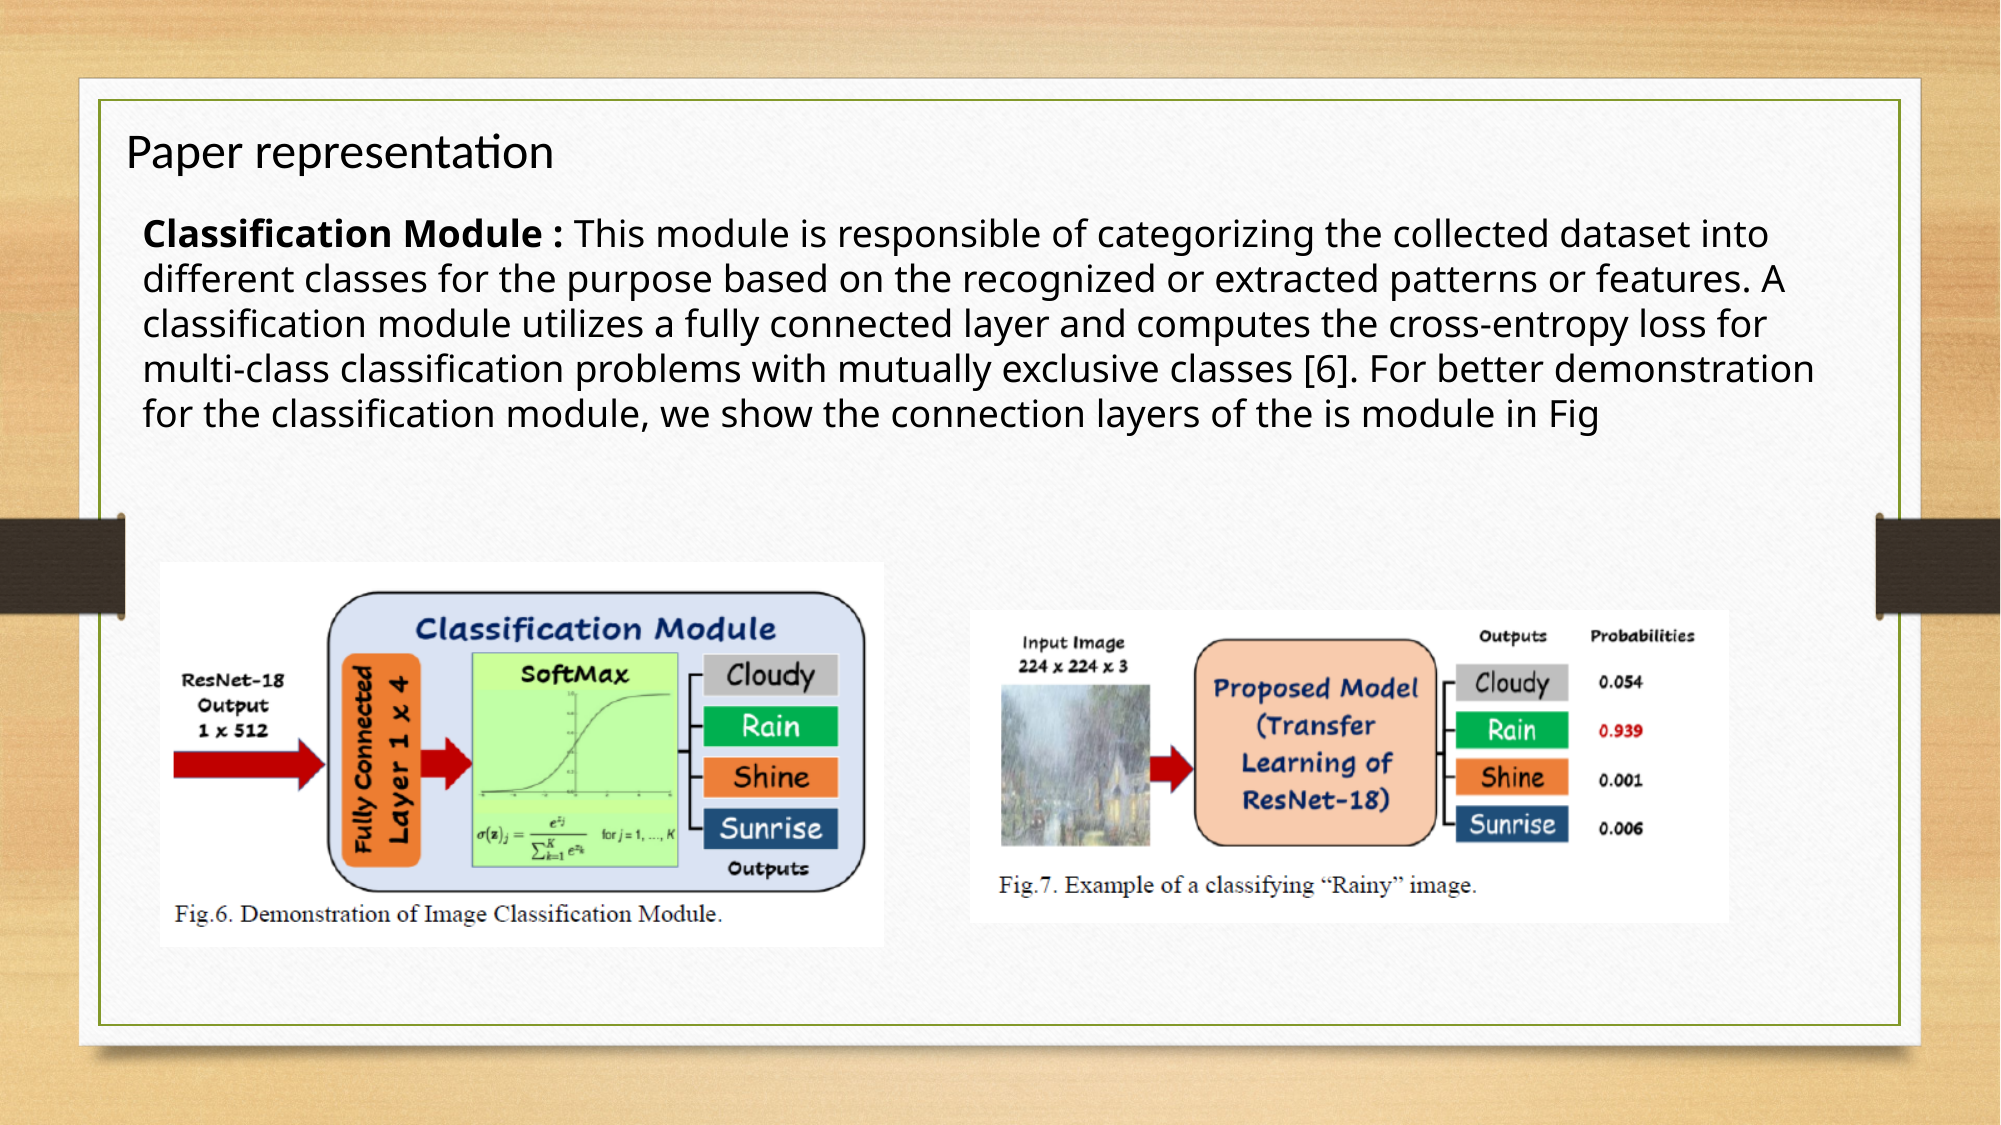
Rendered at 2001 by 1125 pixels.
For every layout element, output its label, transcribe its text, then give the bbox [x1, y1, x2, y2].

text_box Paper representation [111, 111, 605, 231]
picture [0, 0, 2001, 1125]
text_box Classification Module : This module is responsible of categorizing the collected dataset into different classes for the purpose based on the recognized or extracted patterns or features. A classification module utilizes a fully connected layer and computes the cross-entropy loss for multi-class classification problems with mutually exclusive classes [6]. For better demonstration for the classification module, we show the connection layers of the is module in Fig [127, 202, 1853, 442]
